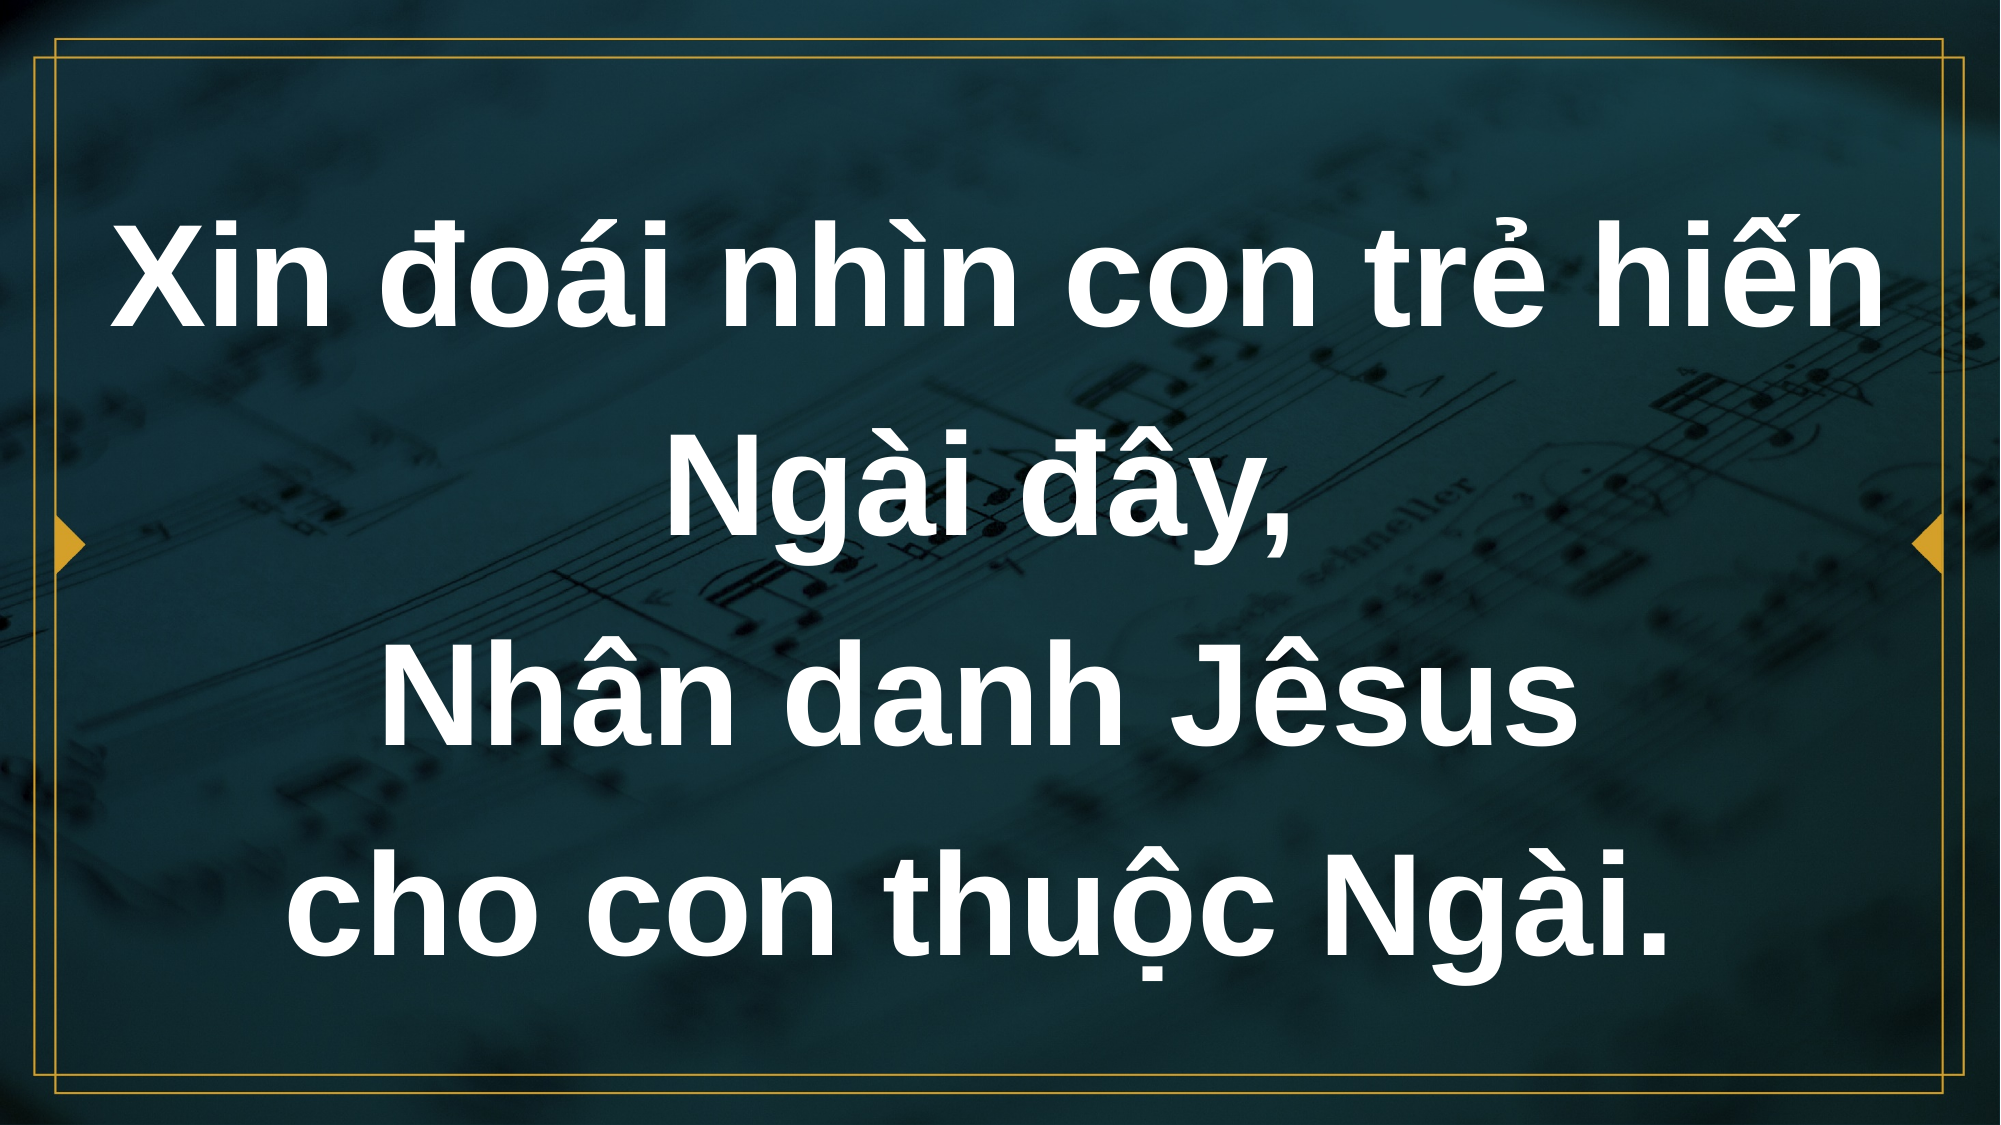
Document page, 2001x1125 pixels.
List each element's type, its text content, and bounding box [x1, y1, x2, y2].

title Xin đoái nhìn con trẻ hiến Ngài đây, Nhân danh Jêsus cho con thuộc Ngài. [55, 53, 1945, 1077]
picture [0, 0, 2000, 1125]
